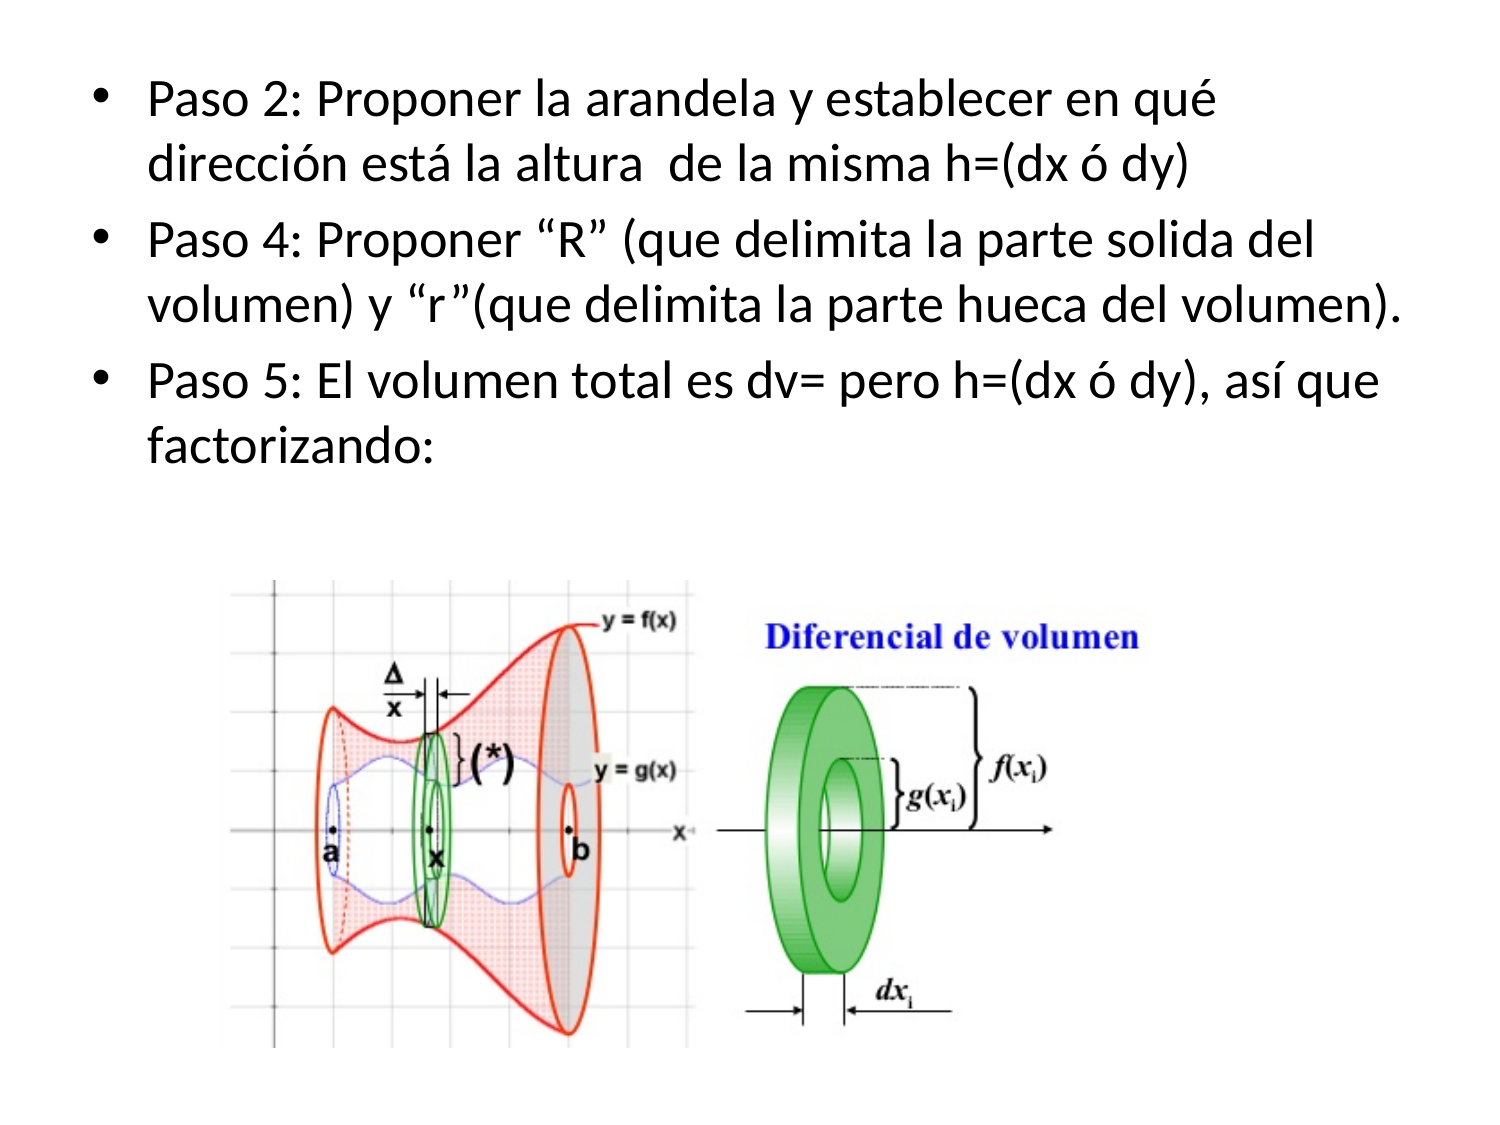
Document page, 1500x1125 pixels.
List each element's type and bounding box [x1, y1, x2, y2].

picture [218, 580, 1164, 1048]
